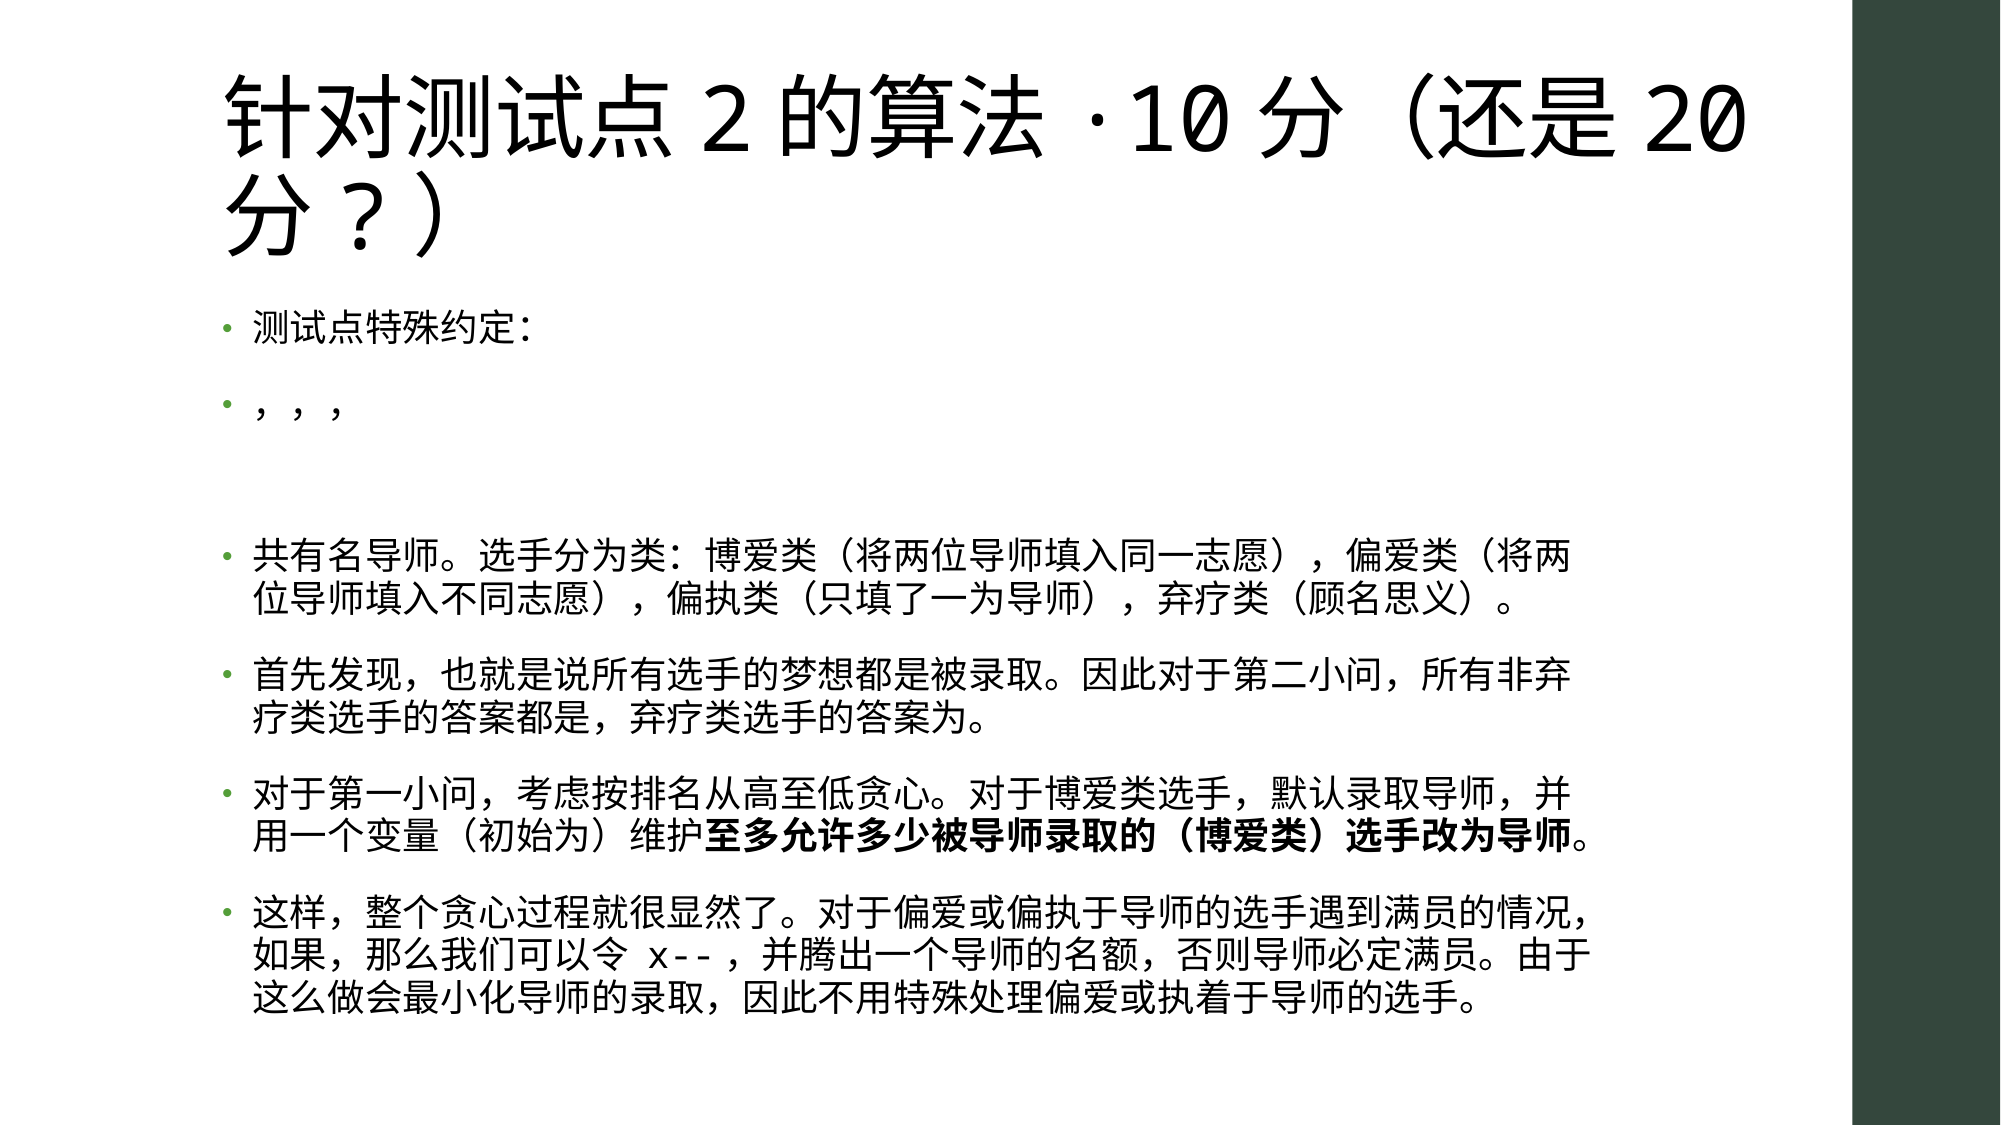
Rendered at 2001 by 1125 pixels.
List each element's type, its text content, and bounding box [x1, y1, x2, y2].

title 针对测试点2的算法·10分（还是20分?） [206, 60, 1797, 278]
